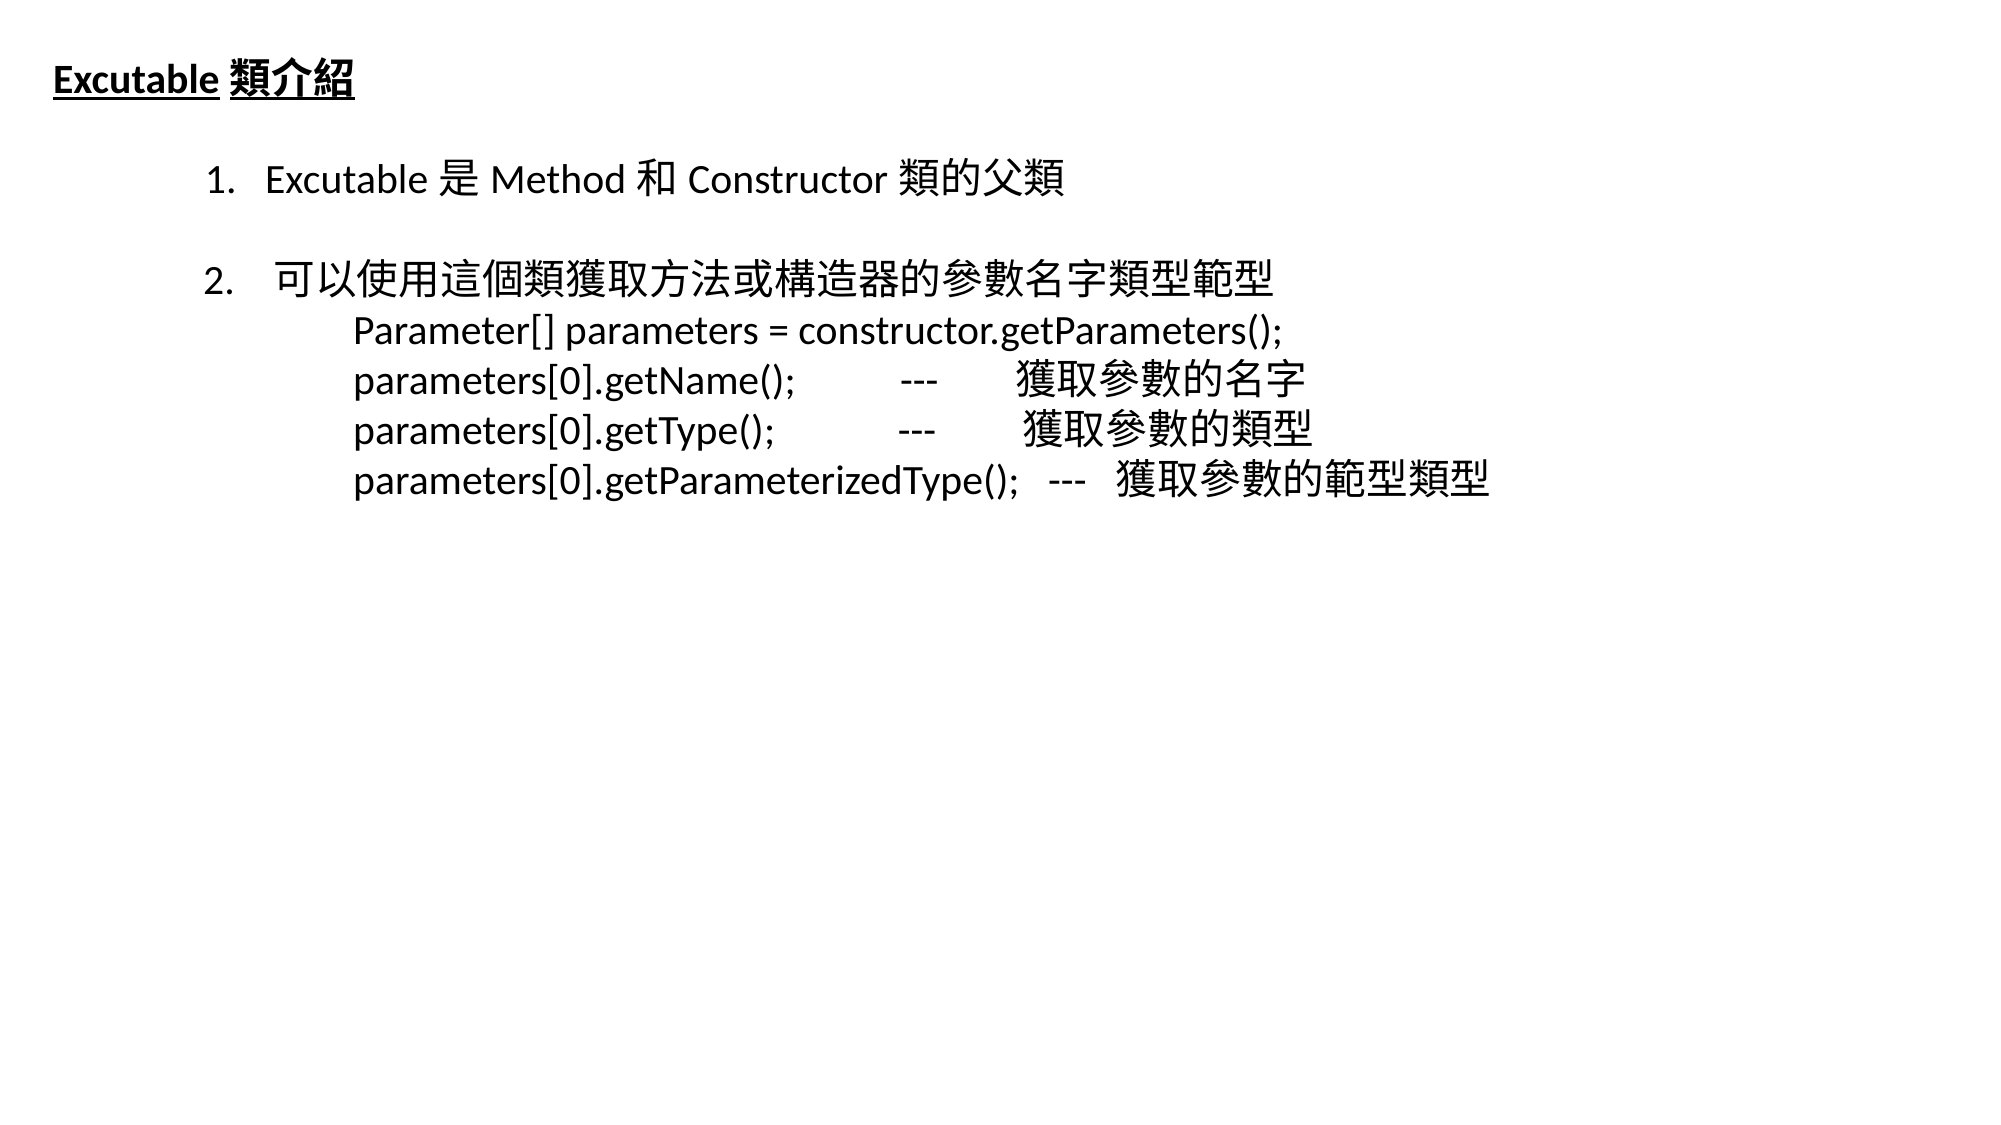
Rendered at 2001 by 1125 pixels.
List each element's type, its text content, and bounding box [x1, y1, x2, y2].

text_box Excutable類介紹 1. Excutable是Method和Constructor類的父類 2. 可以使用這個類獲取方法或構造器的參數名字類型範型 Parameter[] parameters = constructor.getParameters(); parameters[0].getName(); --- 獲取參數的名字 parameters[0].getType(); --- 獲取參數的類型 parameters[0].getParameterizedType(); --- 獲取參數的範型類型 [38, 44, 1897, 560]
